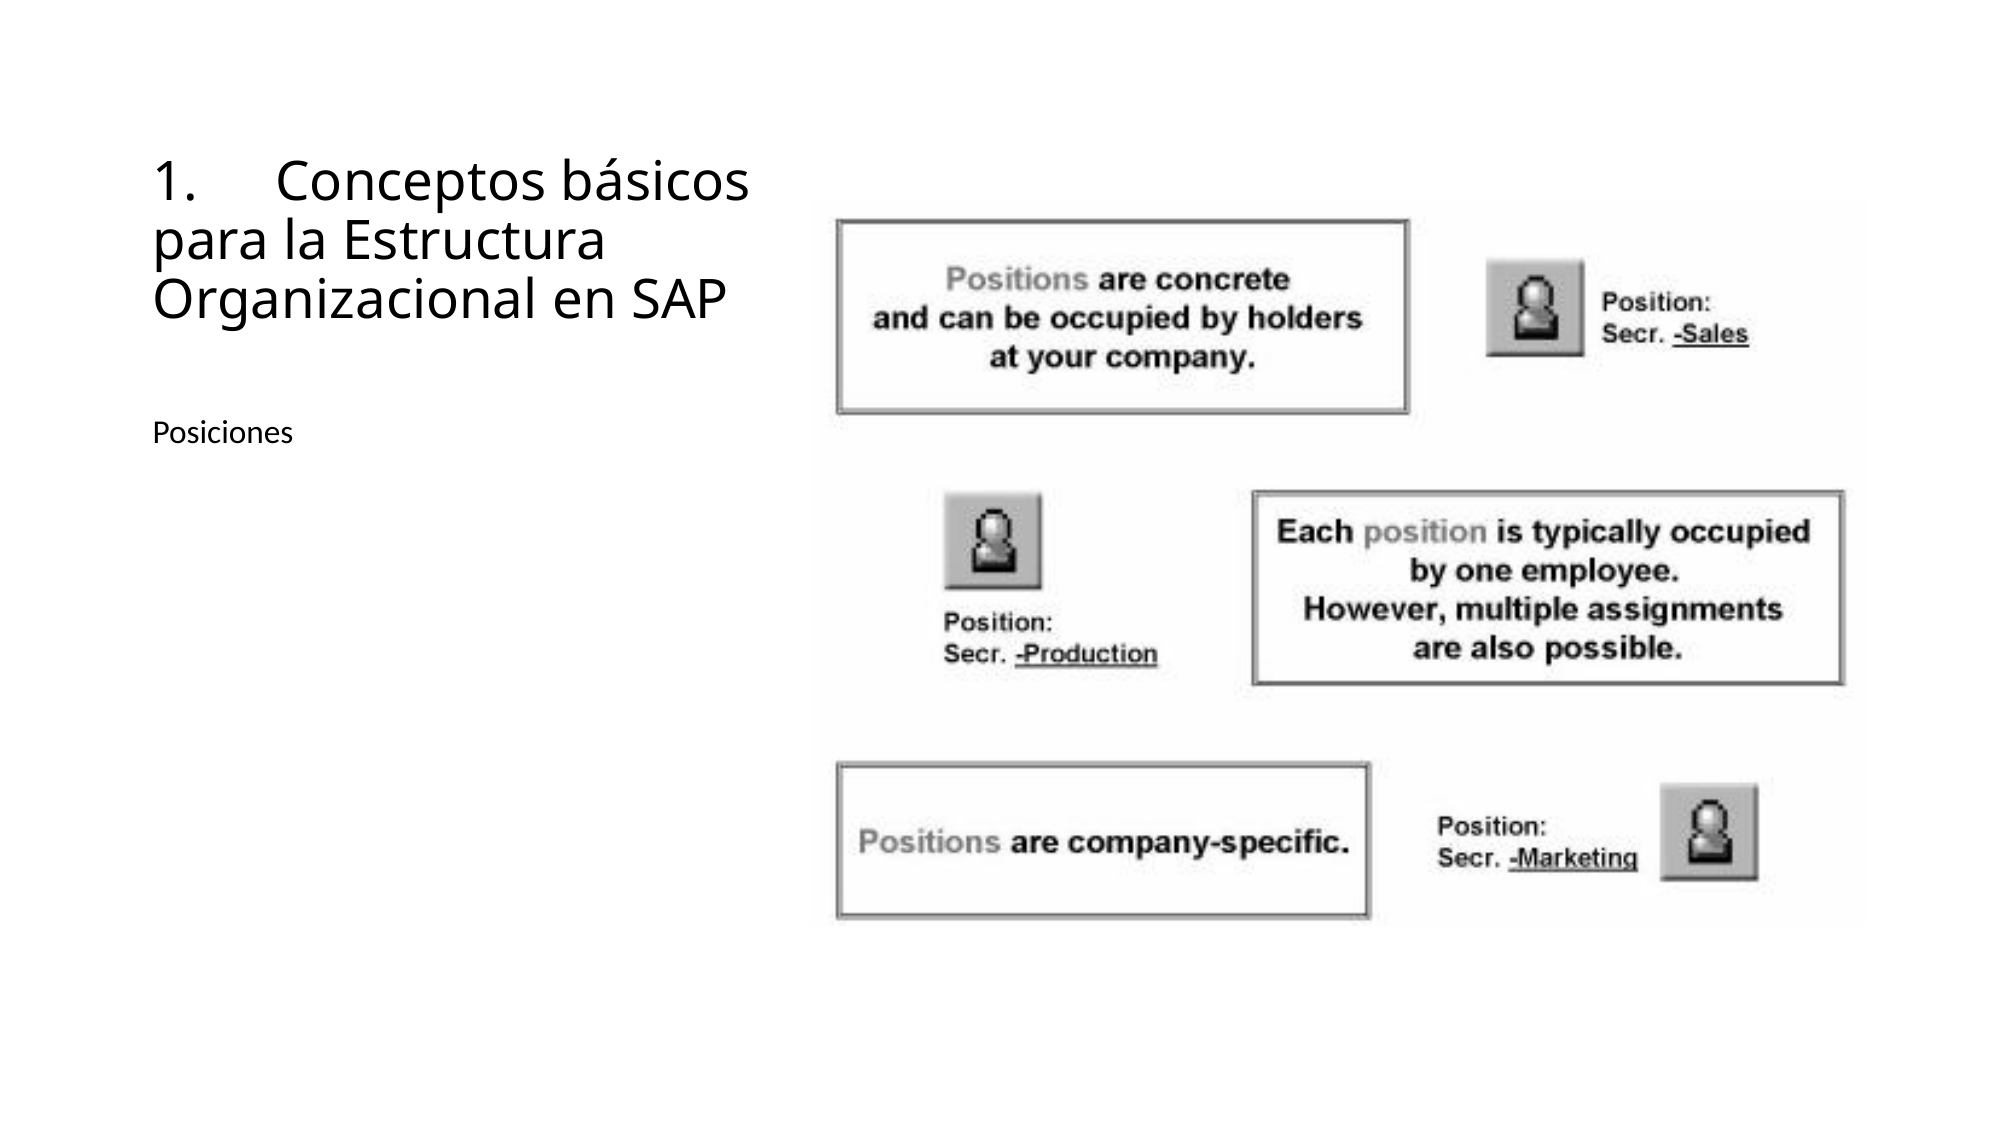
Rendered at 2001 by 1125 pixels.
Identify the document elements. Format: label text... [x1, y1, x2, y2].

title 1. Conceptos básicos para la Estructura Organizacional en SAP [137, 75, 783, 338]
list Posiciones [137, 407, 783, 963]
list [810, 198, 1866, 926]
